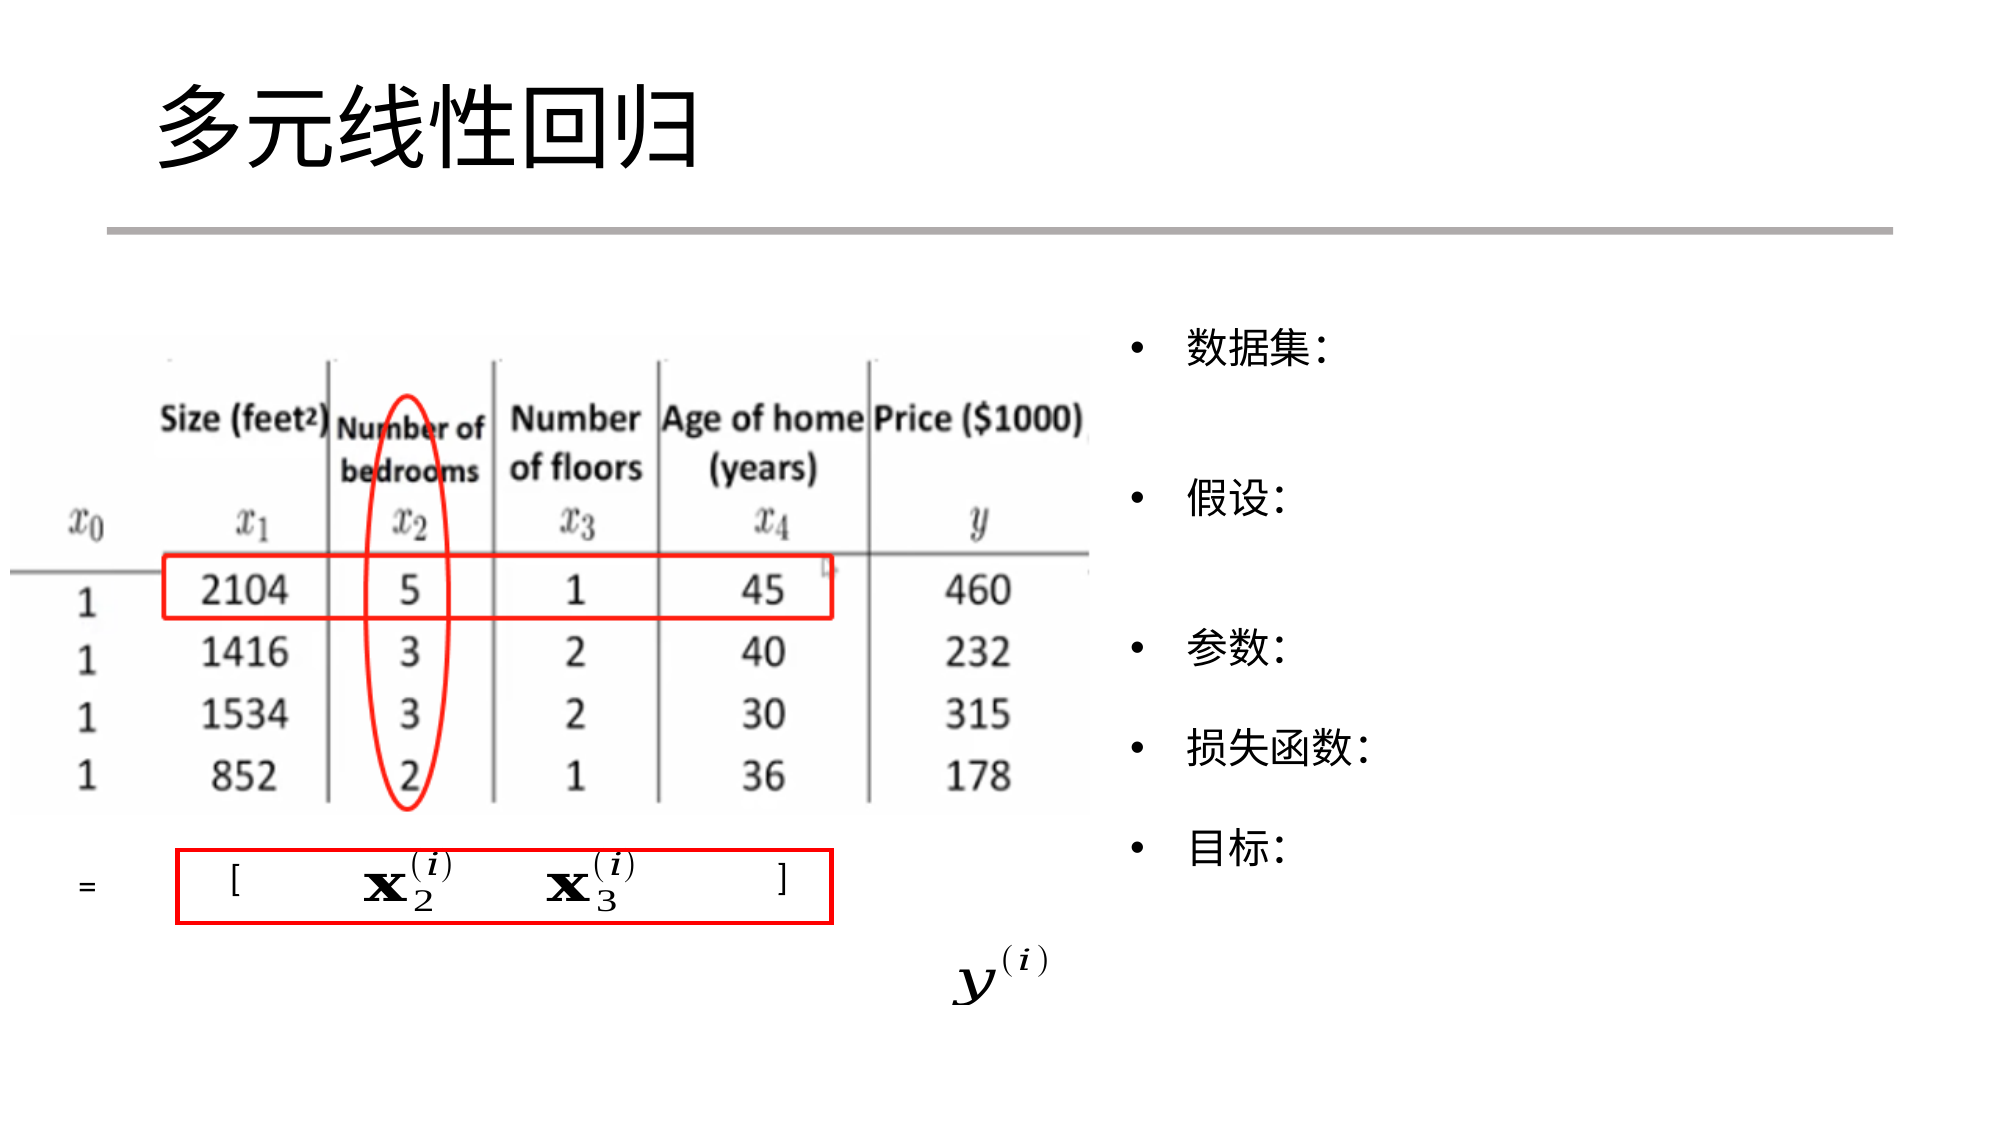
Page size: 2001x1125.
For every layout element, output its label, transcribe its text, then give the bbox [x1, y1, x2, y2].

text_box [177, 849, 833, 924]
picture [10, 328, 1102, 815]
title 多元线性回归 [137, 59, 1794, 205]
text_box [106, 226, 1894, 236]
